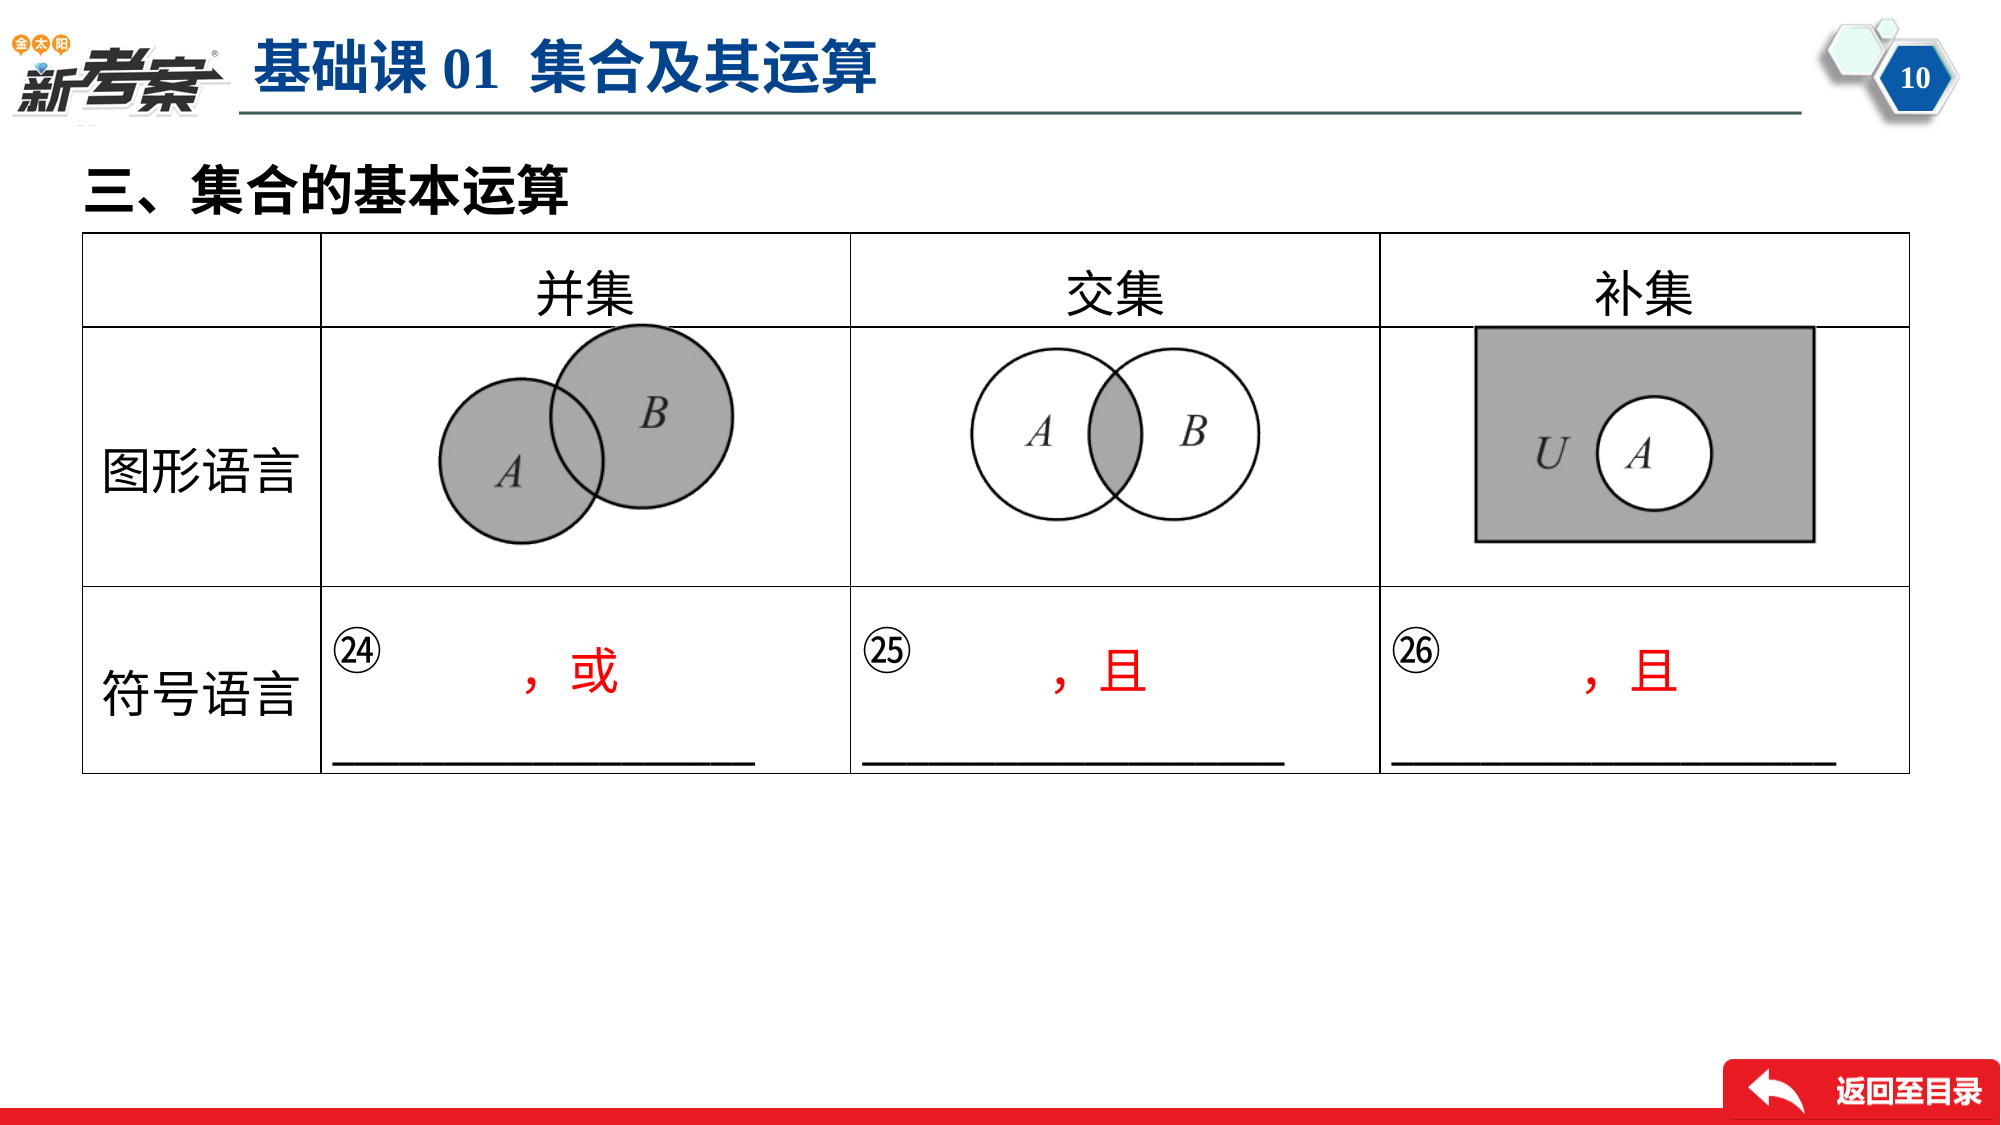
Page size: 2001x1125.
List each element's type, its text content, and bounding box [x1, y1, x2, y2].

text_box 三、集合的基本运算 [82, 124, 1917, 280]
picture [0, 0, 2001, 1125]
